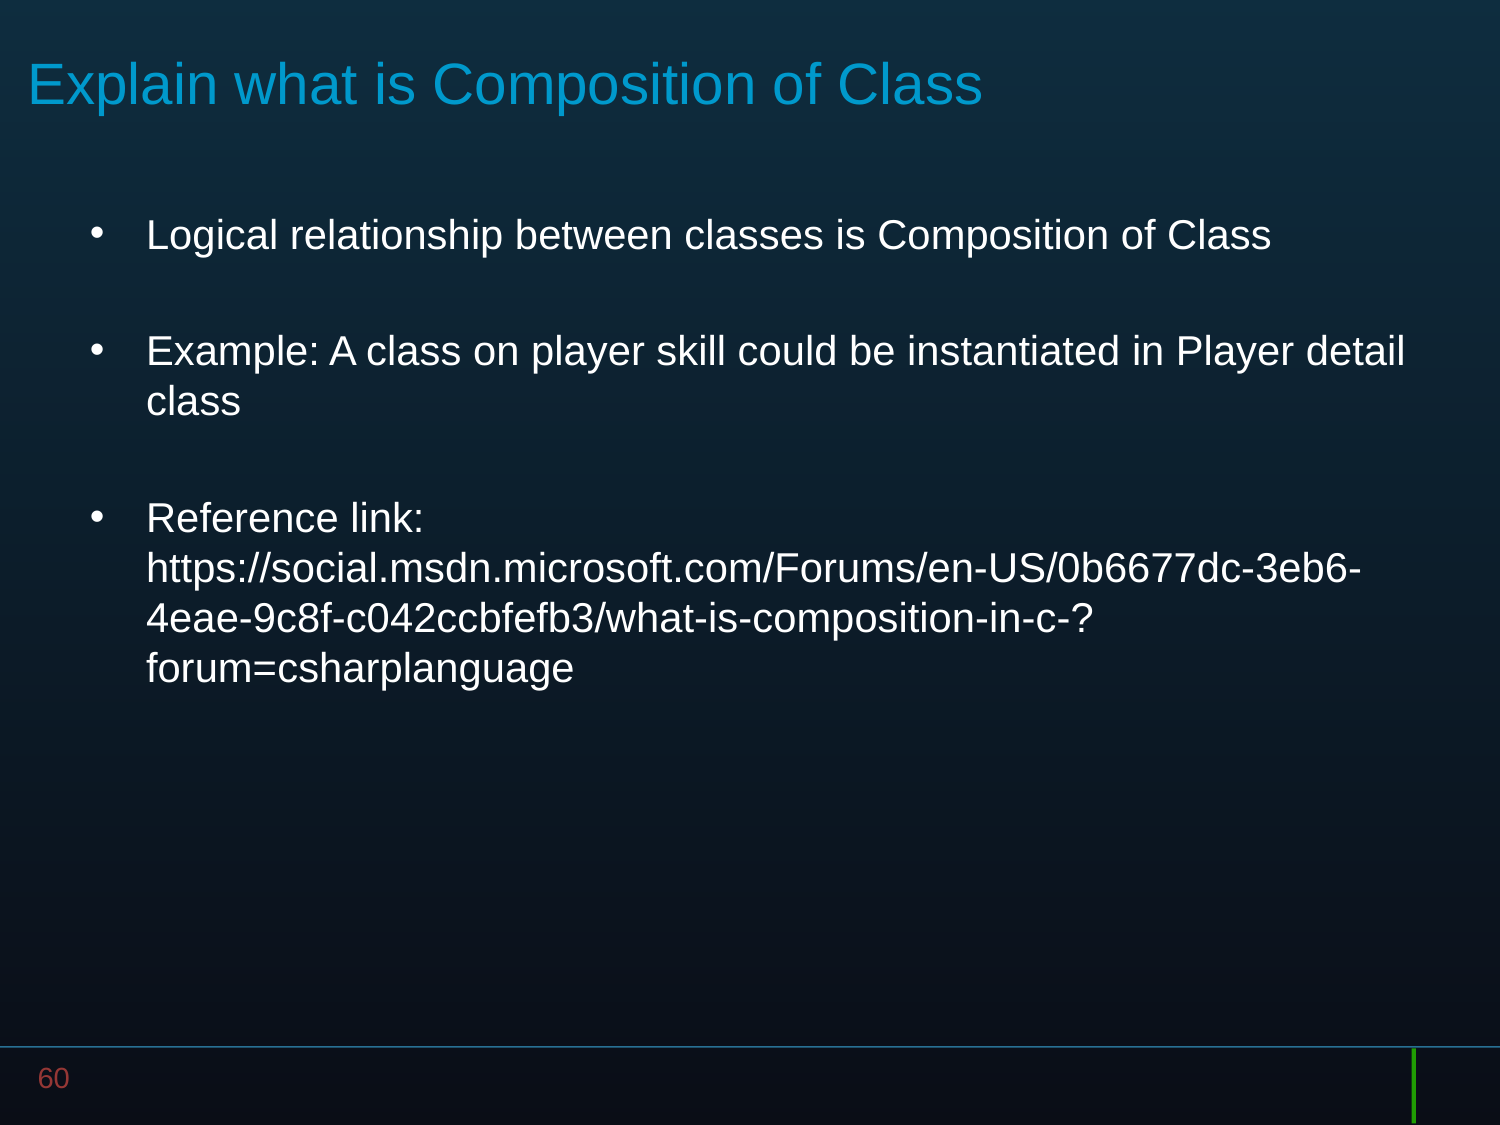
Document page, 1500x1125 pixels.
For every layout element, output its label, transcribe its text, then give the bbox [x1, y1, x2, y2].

title Explain what is Composition of Class [12, 0, 1374, 175]
list Logical relationship between classes is Composition of Class Example: A class on player skill could be instantiated in Player detail class Reference link: https://social.msdn.microsoft.com/Forums/en-US/0b6677dc-3eb6-4eae-9c8f-c042ccbfefb3/what-is-composition-in-c-?forum=csharplanguage [75, 200, 1425, 1005]
slide_number 60 [22, 1052, 98, 1098]
